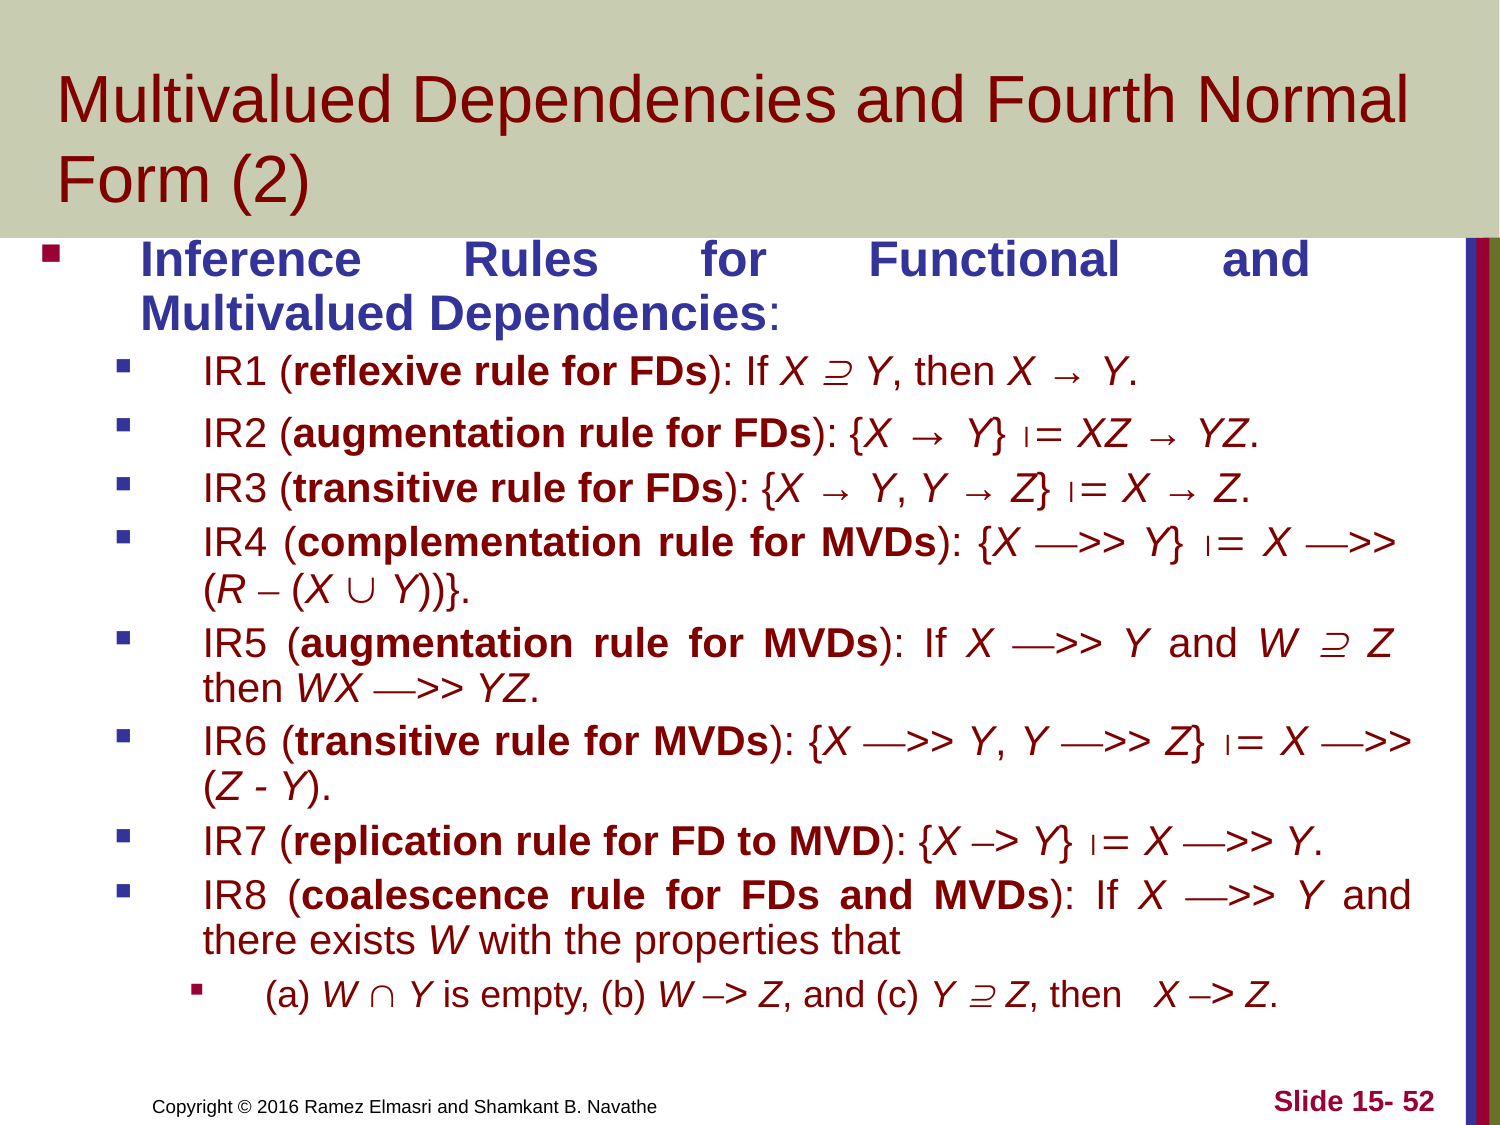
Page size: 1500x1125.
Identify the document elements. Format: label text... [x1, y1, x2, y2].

list Inference Rules for Functional and Multivalued Dependencies: IR1 (reflexive rule for FDs): If X  Y, then X → Y. IR2 (augmentation rule for FDs): {X → Y}  XZ → YZ. IR3 (transitive rule for FDs): {X → Y, Y → Z}  X → Z. IR4 (complementation rule for MVDs): {X —>> Y}  X —>> (R – (X  Y))}. IR5 (augmentation rule for MVDs): If X —>> Y and W  Z then WX —>> YZ. IR6 (transitive rule for MVDs): {X —>> Y, Y —>> Z}  X —>> (Z - Y). IR7 (replication rule for FD to MVD): {X –> Y}  X —>> Y. IR8 (coalescence rule for FDs and MVDs): If X —>> Y and there exists W with the properties that (a) W  Y is empty, (b) W –> Z, and (c) Y  Z, then X –> Z. [24, 225, 1413, 1001]
title Multivalued Dependencies and Fourth Normal Form (2) [41, 35, 1471, 223]
slide_number Slide 15- 52 [1137, 1050, 1450, 1125]
